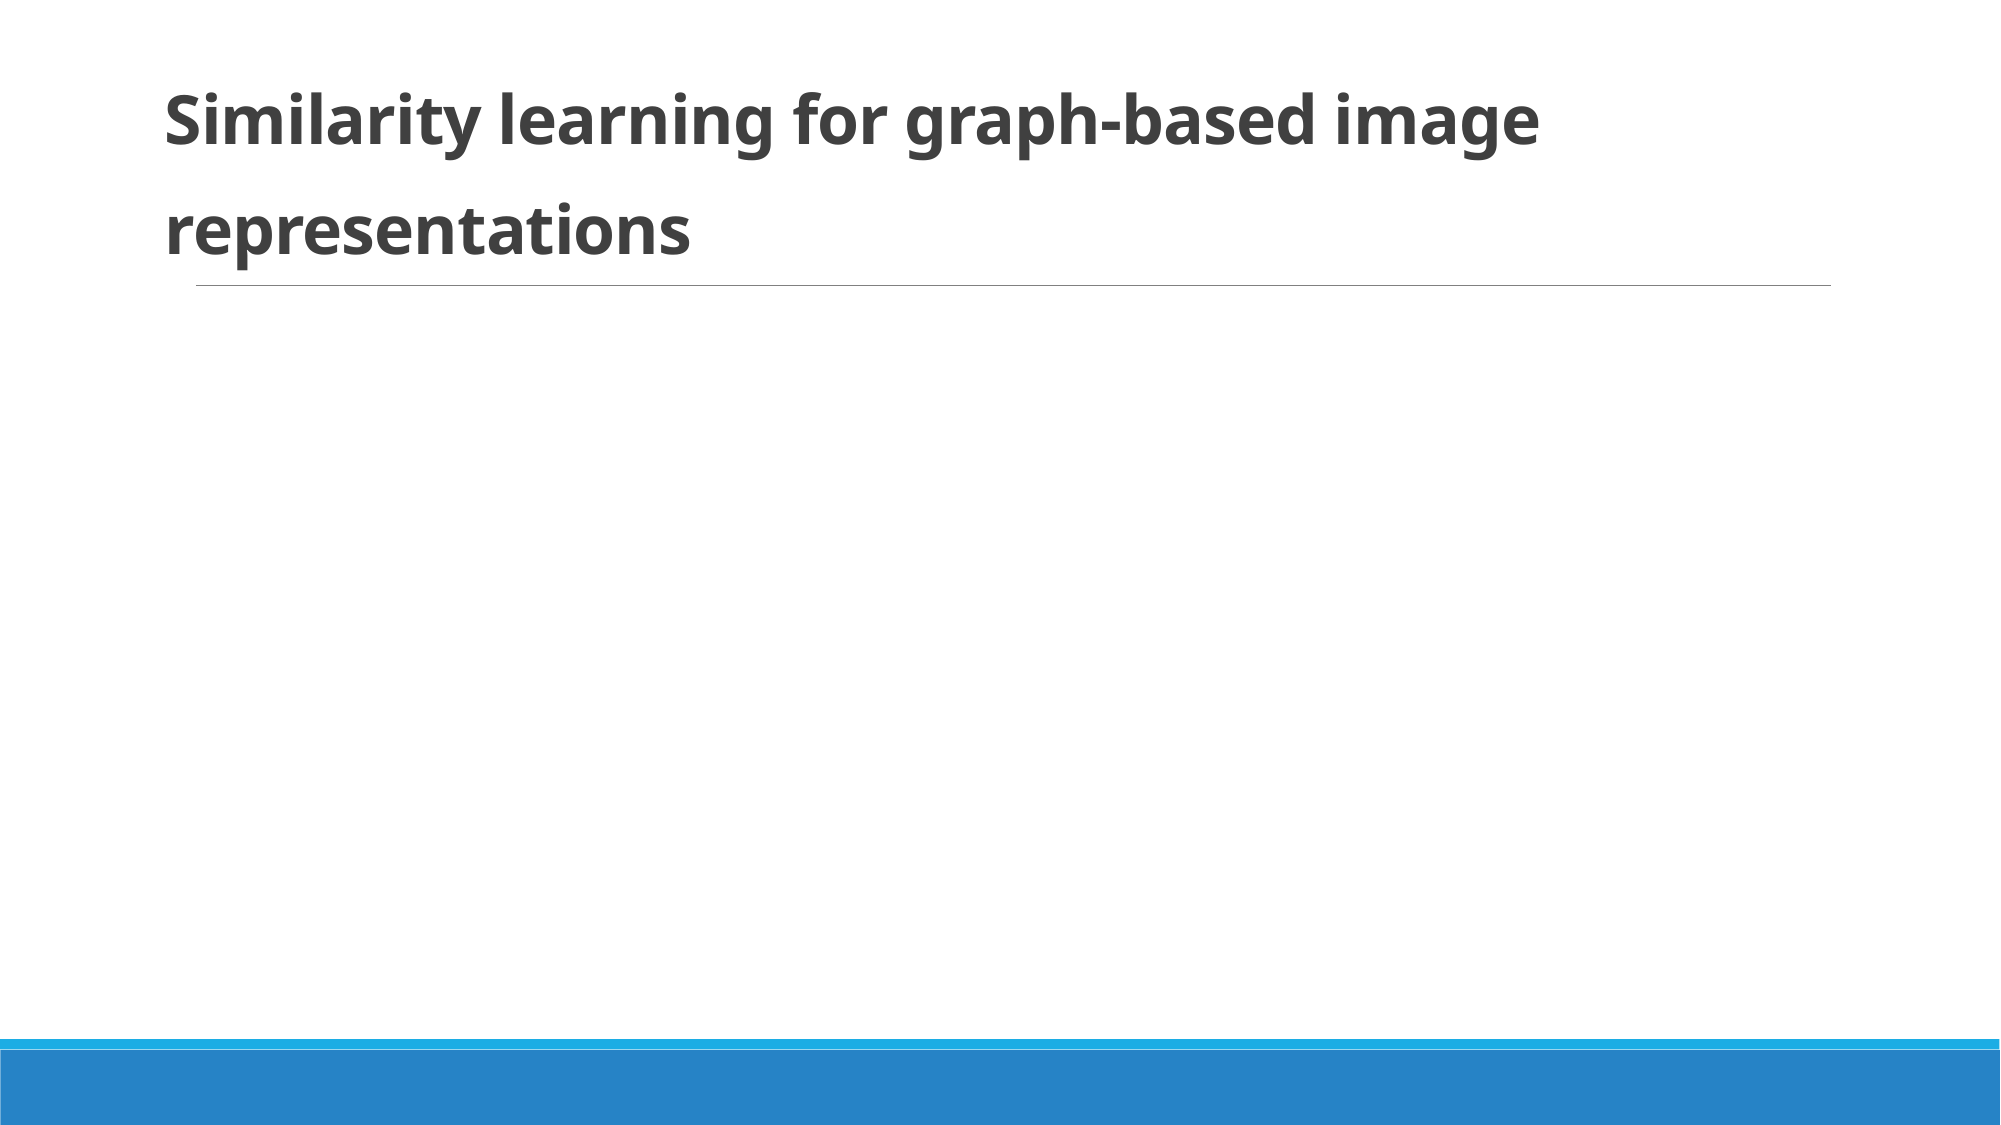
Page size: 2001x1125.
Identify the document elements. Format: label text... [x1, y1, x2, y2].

text_box Similarity learning for graph-based image representations [149, 39, 1853, 276]
